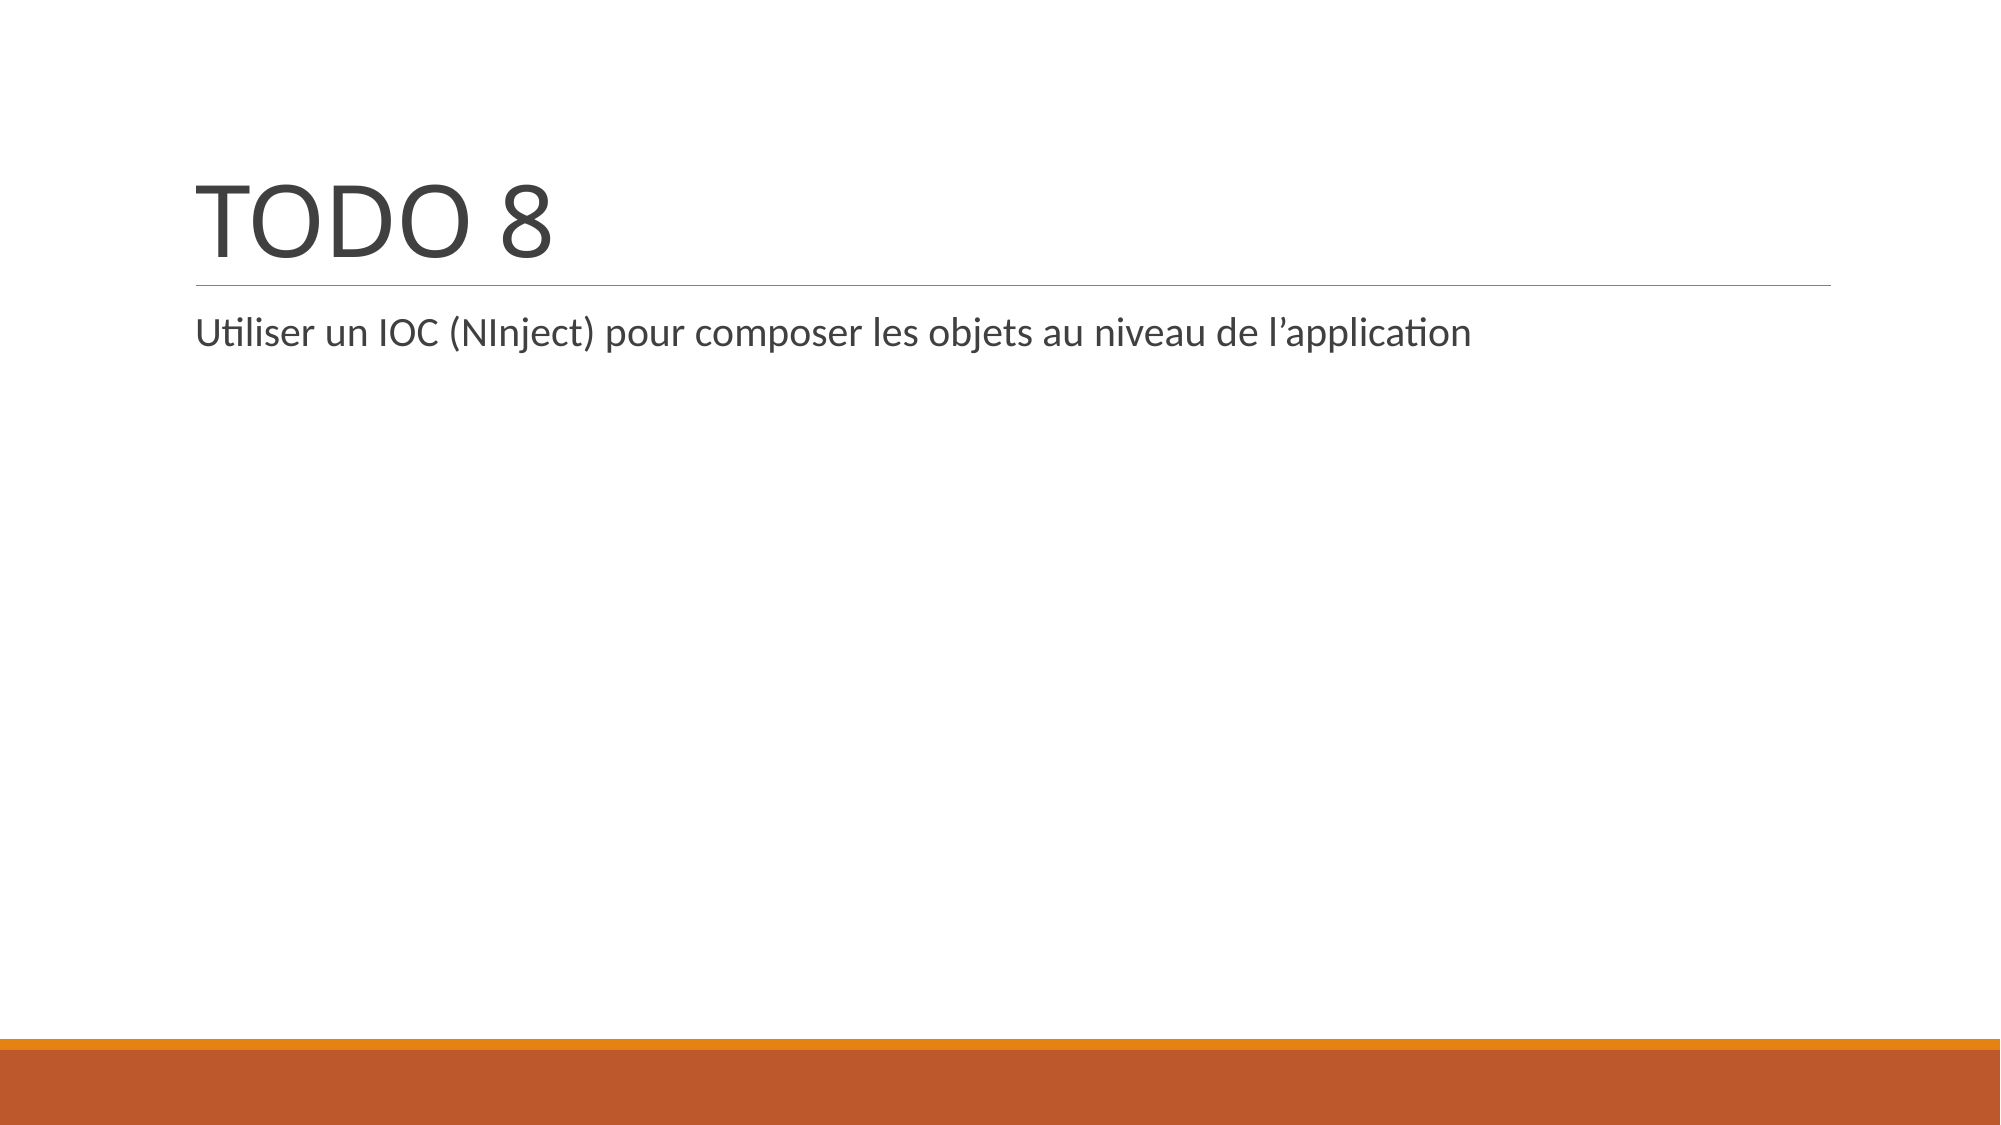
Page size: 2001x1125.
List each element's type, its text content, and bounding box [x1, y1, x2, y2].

list Utiliser un IOC (NInject) pour composer les objets au niveau de l’application [180, 302, 1830, 963]
title TODO 8 [180, 47, 1830, 285]
